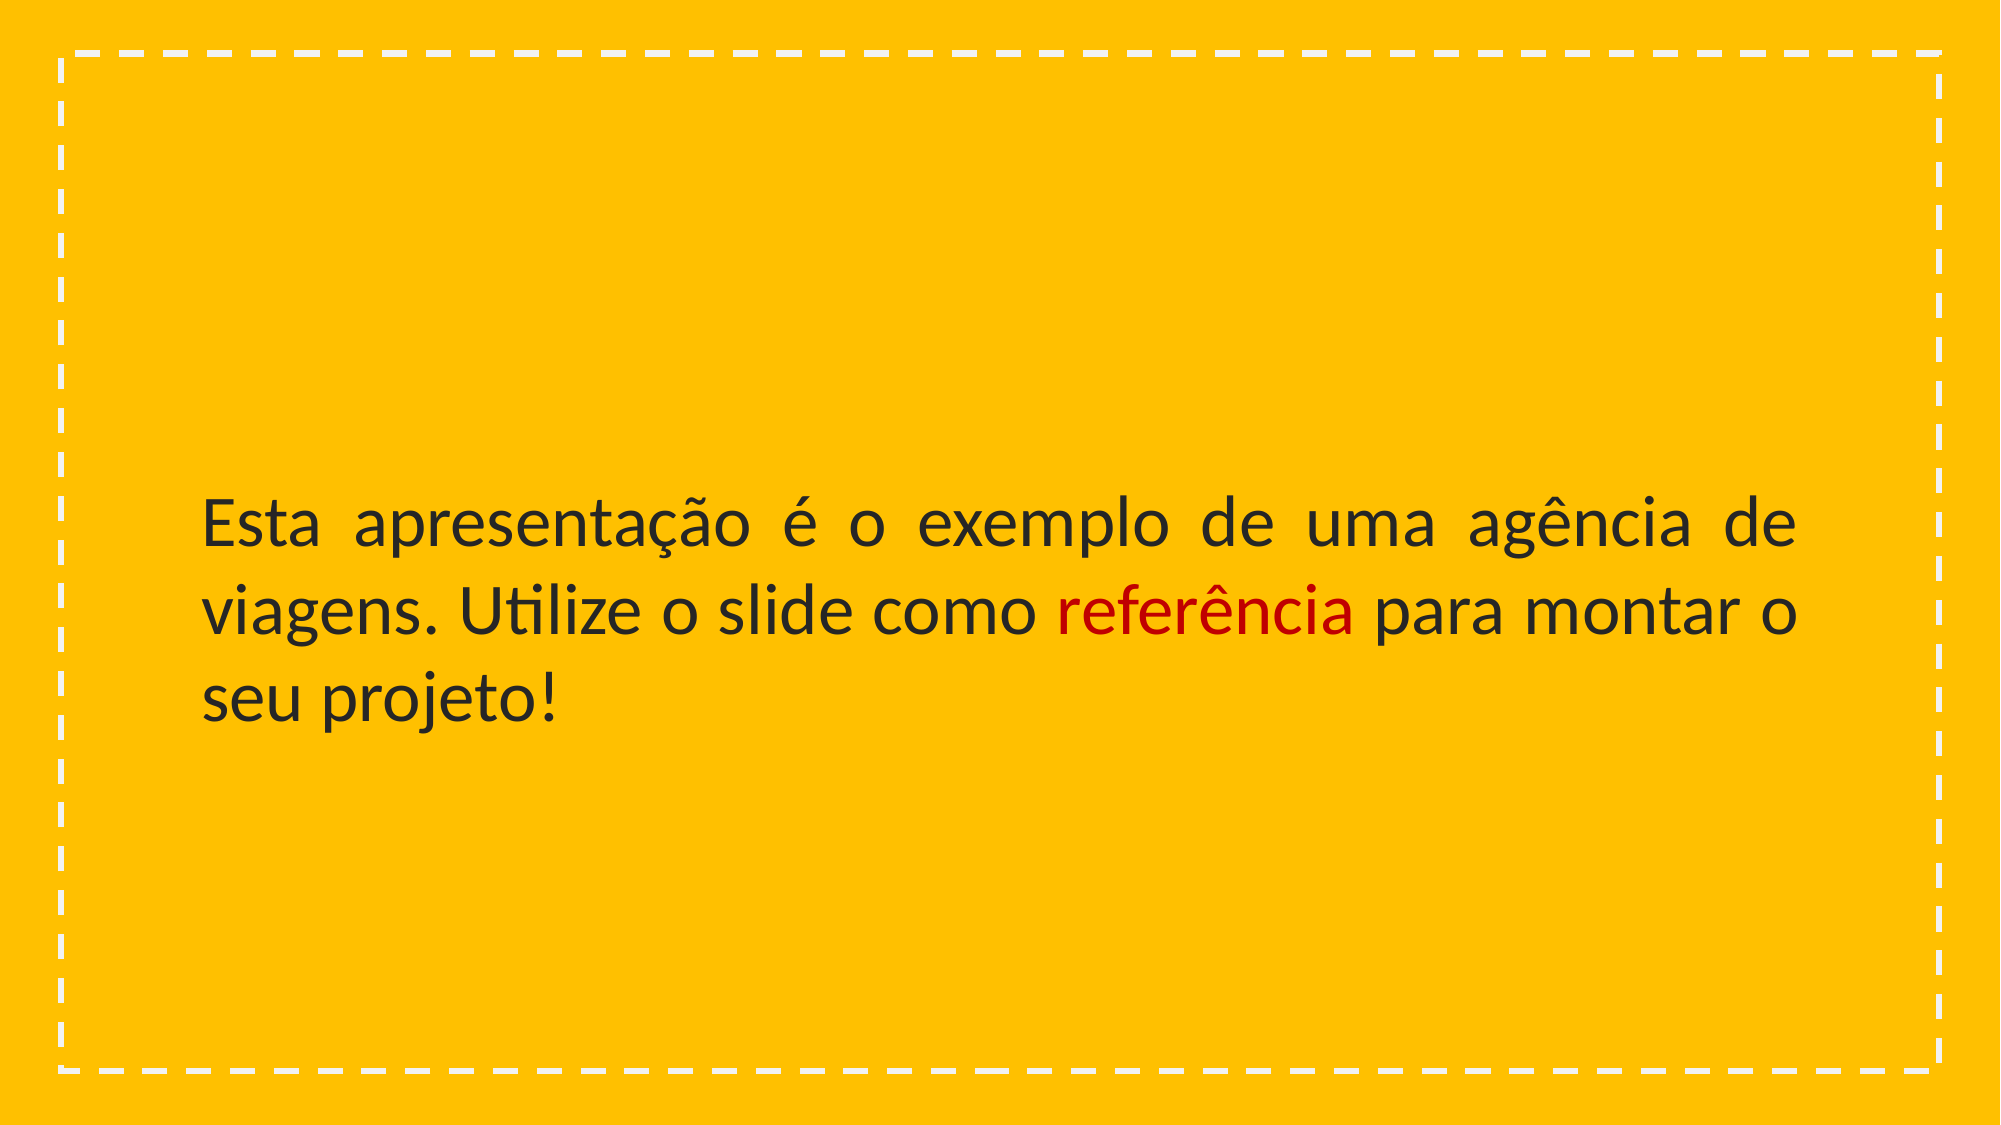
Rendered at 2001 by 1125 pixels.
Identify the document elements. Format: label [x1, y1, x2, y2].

text_box [60, 52, 1940, 1072]
